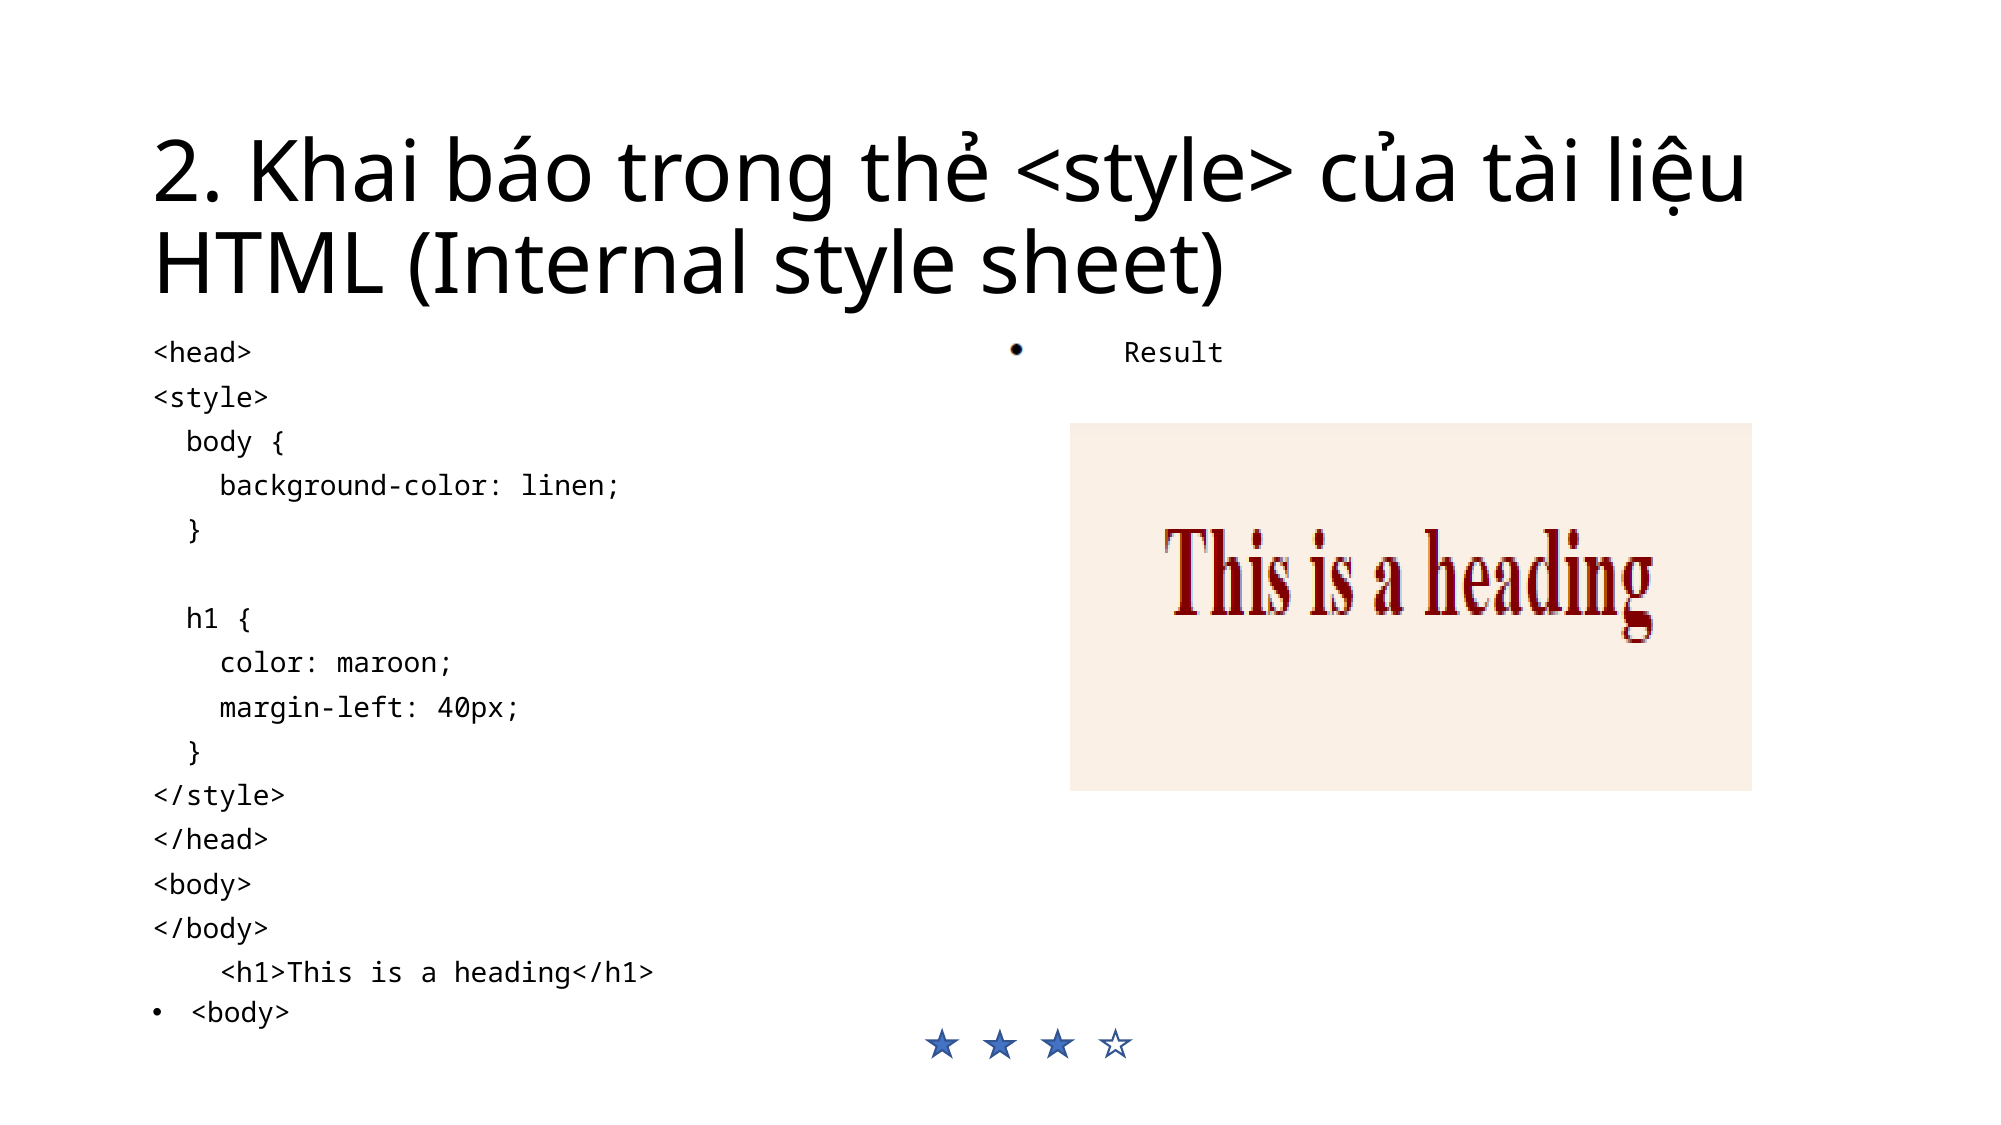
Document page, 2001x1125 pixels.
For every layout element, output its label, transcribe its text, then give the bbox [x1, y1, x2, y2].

picture [1000, 336, 1032, 365]
title 2. Khai báo trong thẻ <style> của tài liệu HTML (Internal style sheet) [137, 27, 1863, 320]
text_box [1098, 1027, 1133, 1059]
picture [1070, 423, 1752, 791]
text_box [1040, 1027, 1076, 1059]
text_box [982, 1028, 1018, 1060]
text_box [924, 1027, 960, 1059]
list <head> Result <style> body { background-color: linen; } h1 { color: maroon; margin-left: 40px; } </style> </head> <body> </body> <h1>This is a heading</h1> <body> [137, 331, 1863, 1045]
